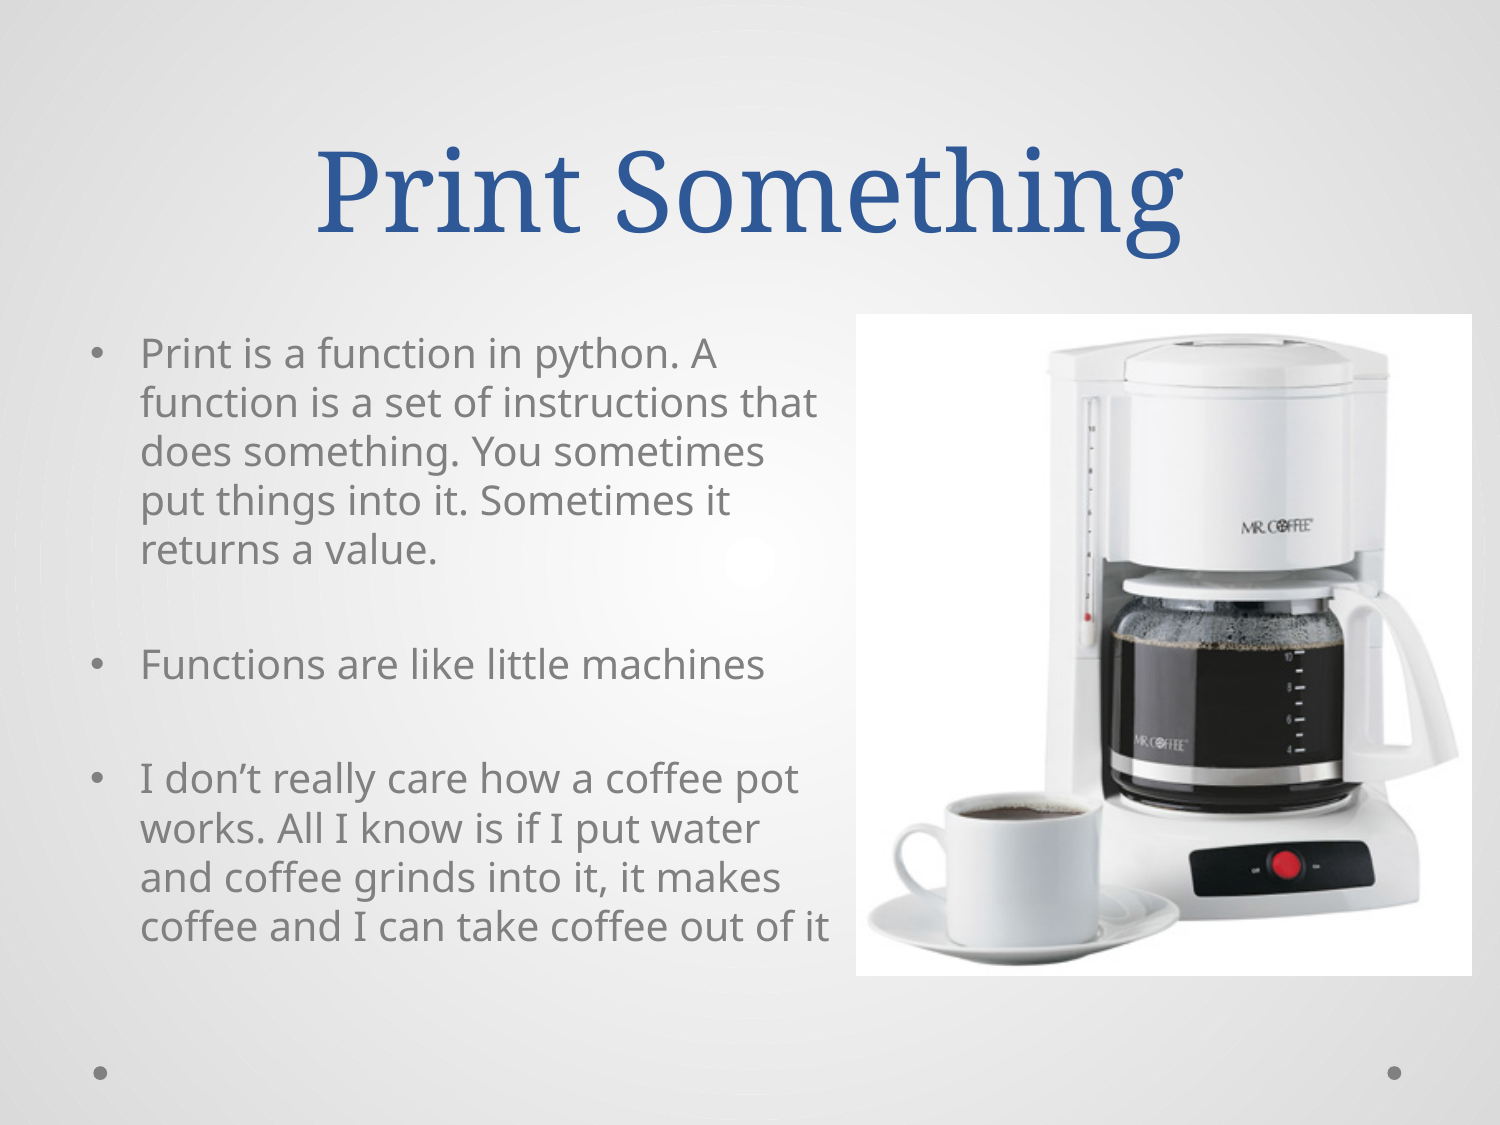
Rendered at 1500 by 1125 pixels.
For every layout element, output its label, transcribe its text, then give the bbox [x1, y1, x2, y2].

list Print is a function in python. A function is a set of instructions that does something. You sometimes put things into it. Sometimes it returns a value. Functions are like little machines I don’t really care how a coffee pot works. All I know is if I put water and coffee grinds into it, it makes coffee and I can take coffee out of it [75, 262, 857, 1005]
picture [856, 314, 1472, 977]
title Print Something [75, 0, 1425, 263]
